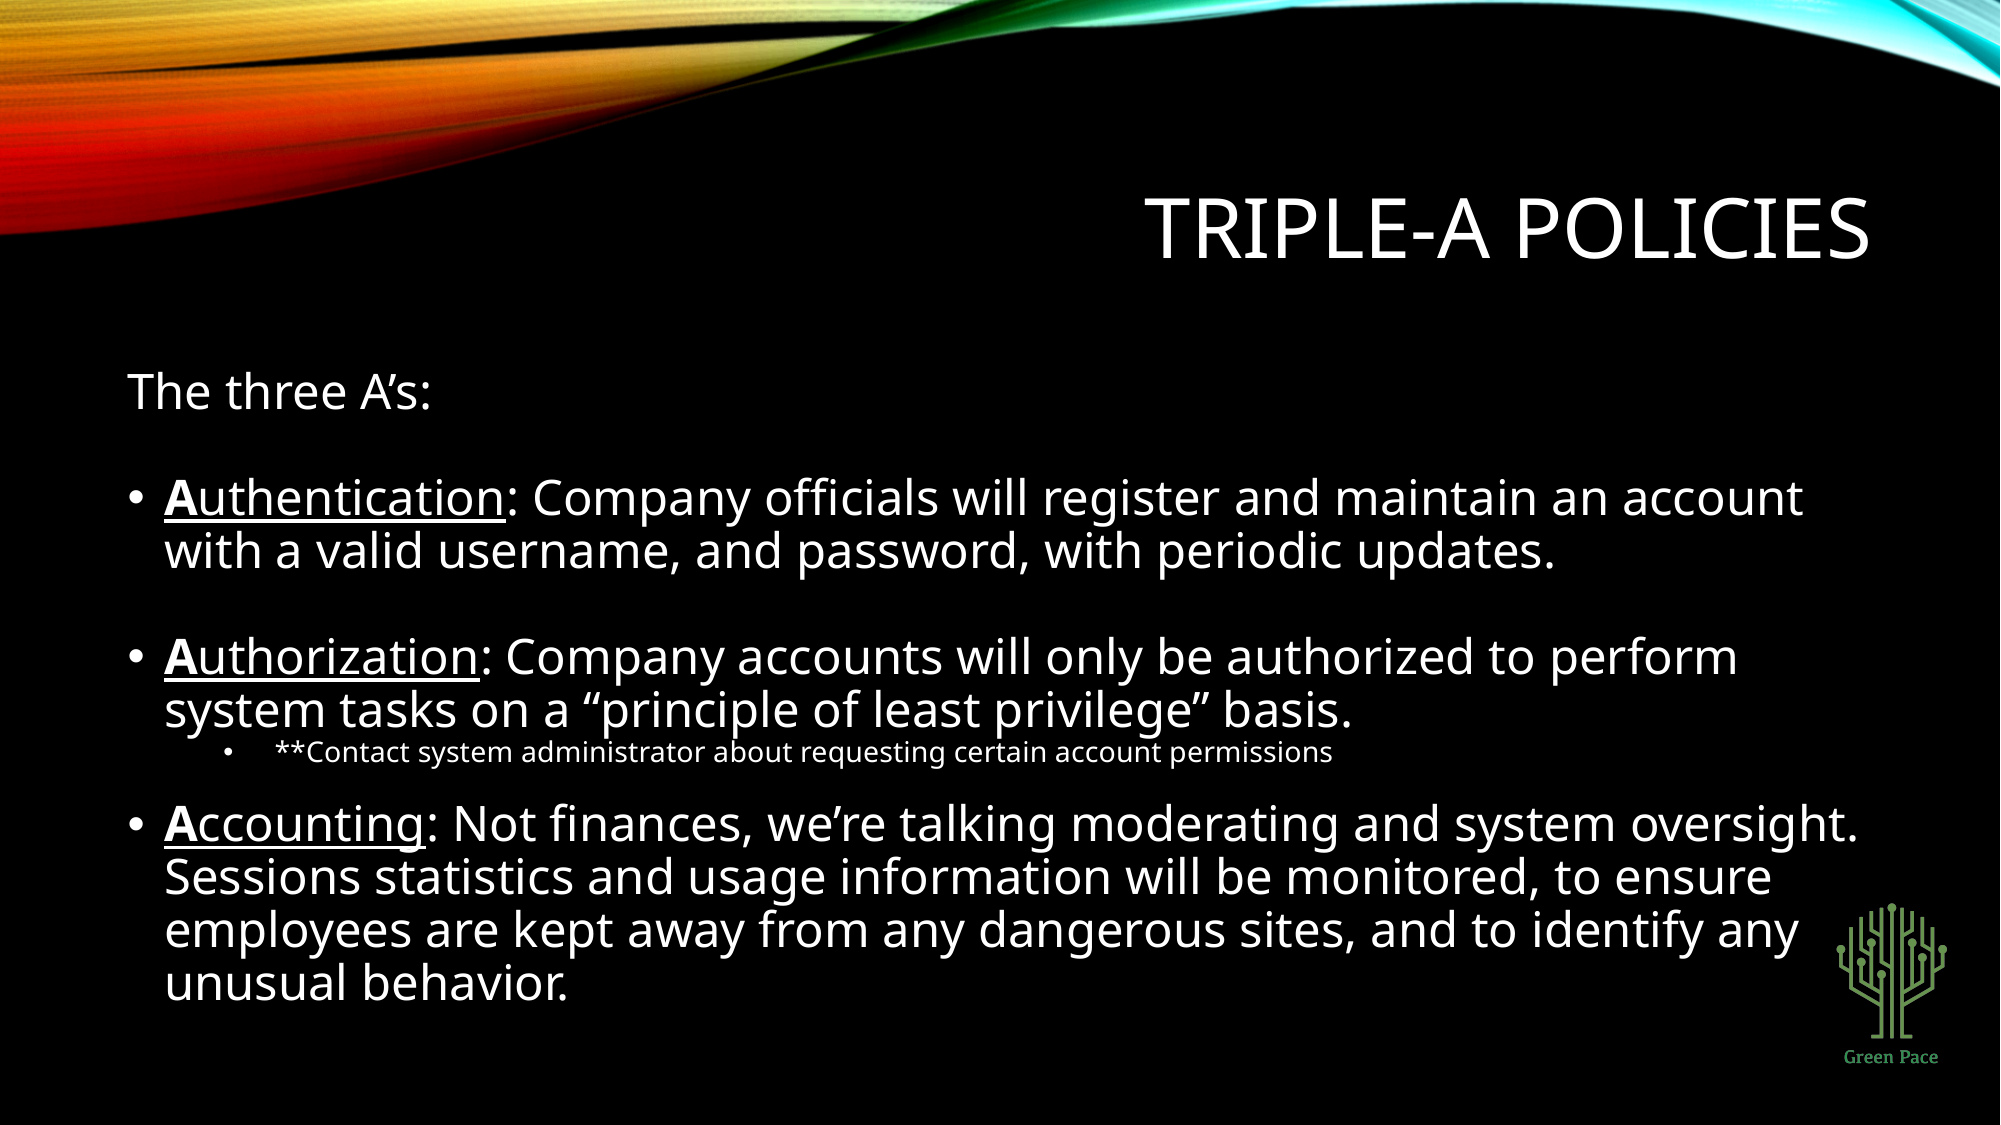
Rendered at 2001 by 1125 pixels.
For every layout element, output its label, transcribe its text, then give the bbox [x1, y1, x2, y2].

picture [1817, 892, 1964, 1082]
list The three A’s: Authentication: Company officials will register and maintain an account with a valid username, and password, with periodic updates. Authorization: Company accounts will only be authorized to perform system tasks on a “principle of least privilege” basis. **Contact system administrator about requesting certain account permissions Accounting: Not finances, we’re talking moderating and system oversight. Sessions statistics and usage information will be monitored, to ensure employees are kept away from any dangerous sites, and to identify any unusual behavior. [112, 360, 1888, 1021]
picture [0, 0, 2000, 237]
title TRIPLE-A POLICIES [474, 125, 1888, 338]
